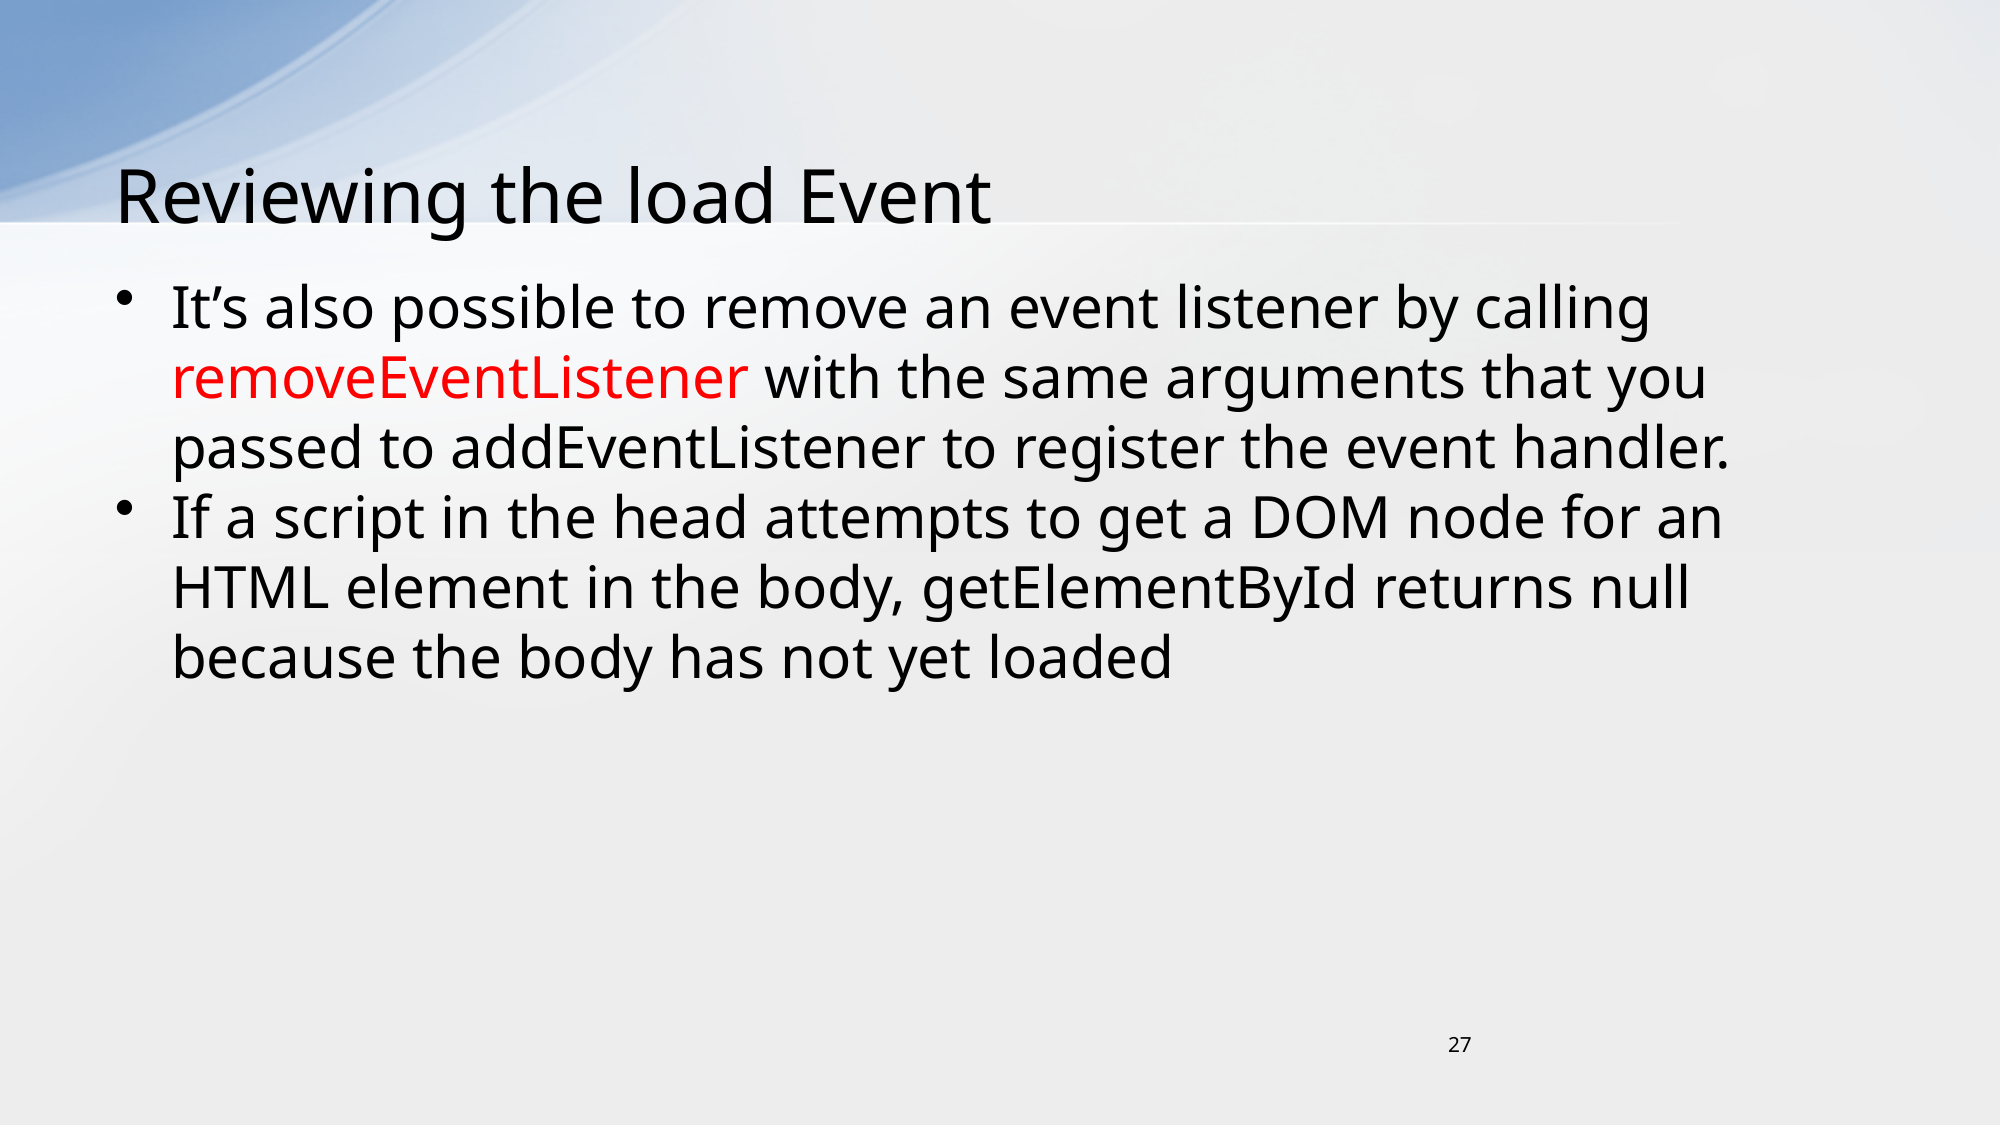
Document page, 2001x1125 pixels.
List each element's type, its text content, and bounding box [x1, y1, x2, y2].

title Reviewing the load Event [99, 58, 1900, 247]
list It’s also possible to remove an event listener by calling removeEventListener with the same arguments that you passed to addEventListener to register the event handler. If a script in the head attempts to get a DOM node for an HTML element in the body, getElementById returns null because the body has not yet loaded [99, 262, 1900, 1005]
slide_number 27 [1433, 1024, 1900, 1103]
picture [0, 0, 2000, 1125]
